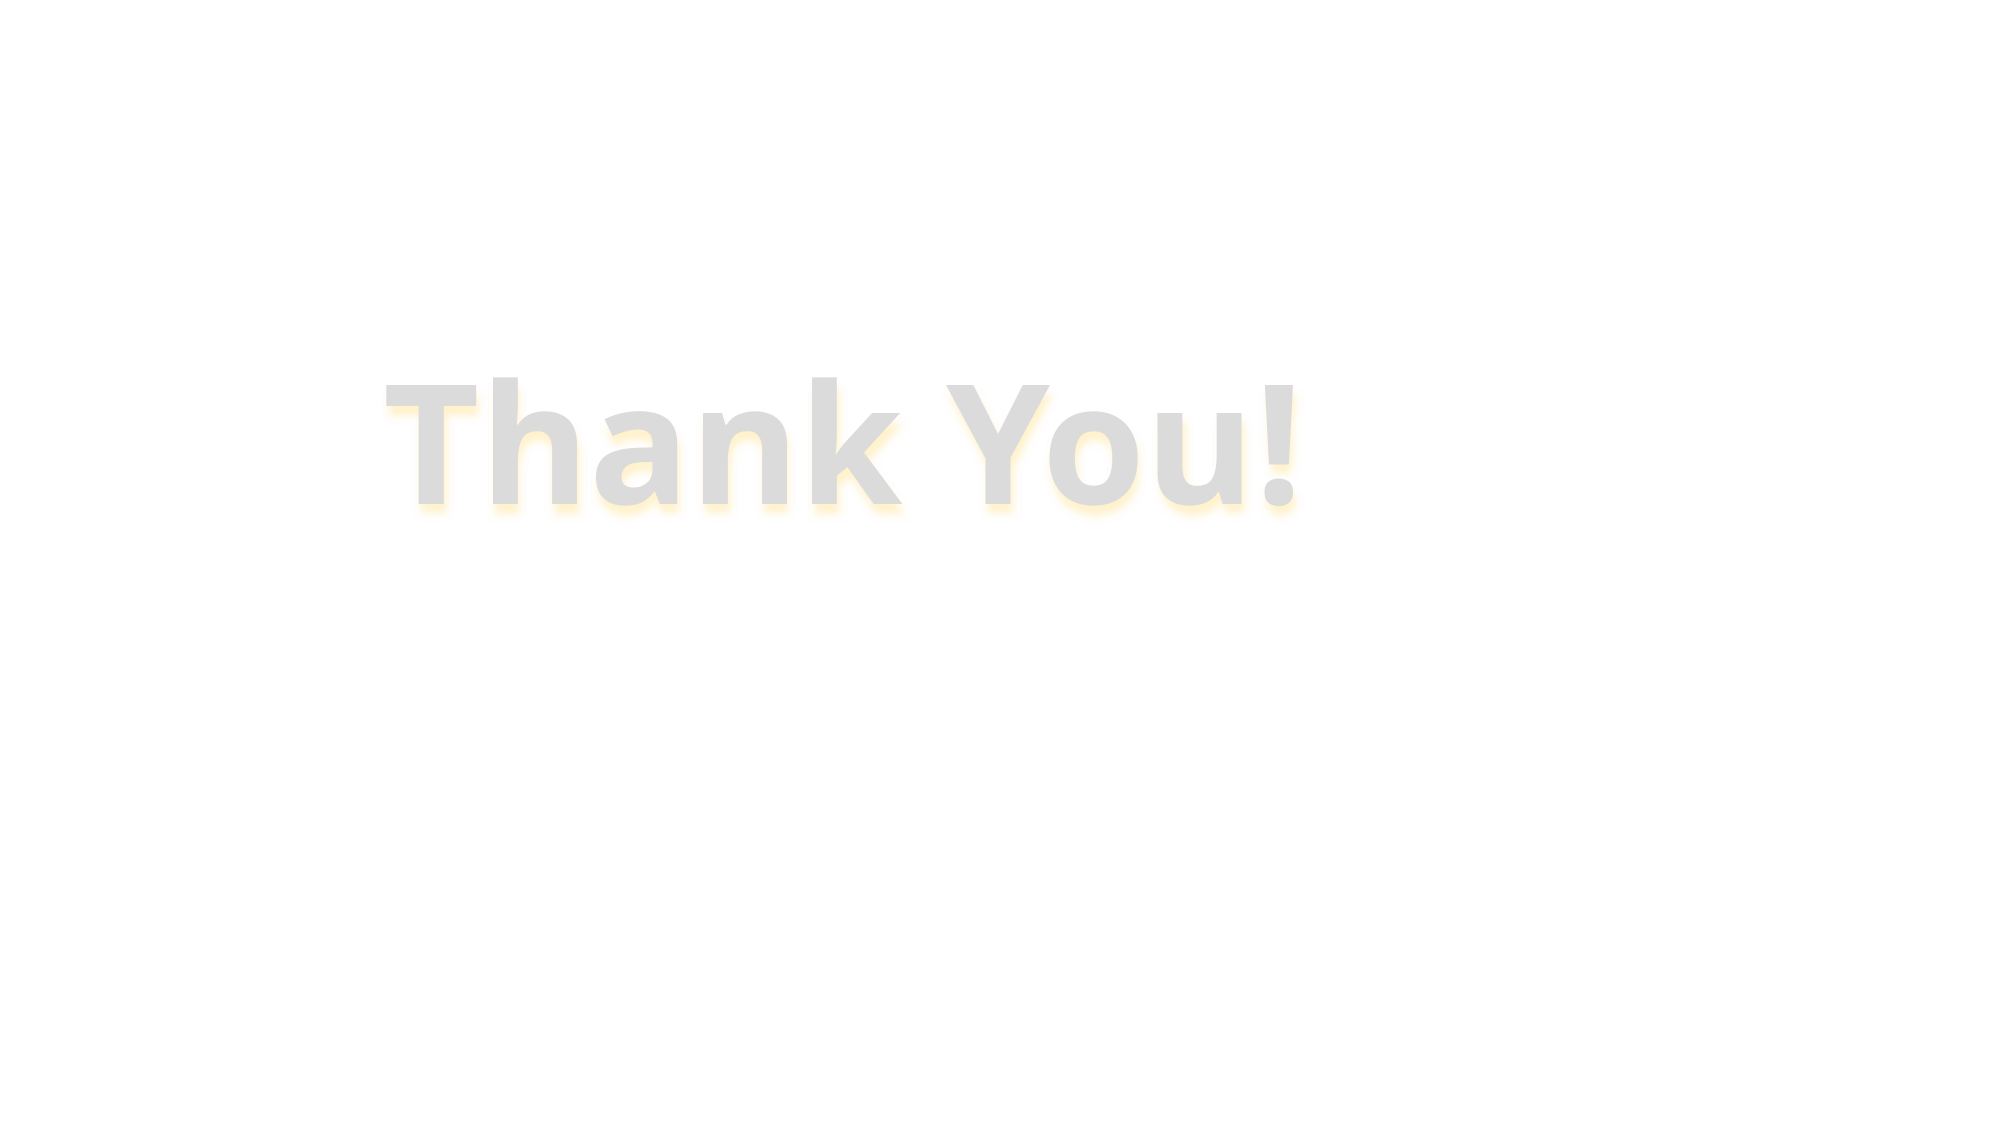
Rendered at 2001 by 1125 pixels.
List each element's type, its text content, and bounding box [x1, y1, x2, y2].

text_box Thank You! [78, 90, 1609, 811]
